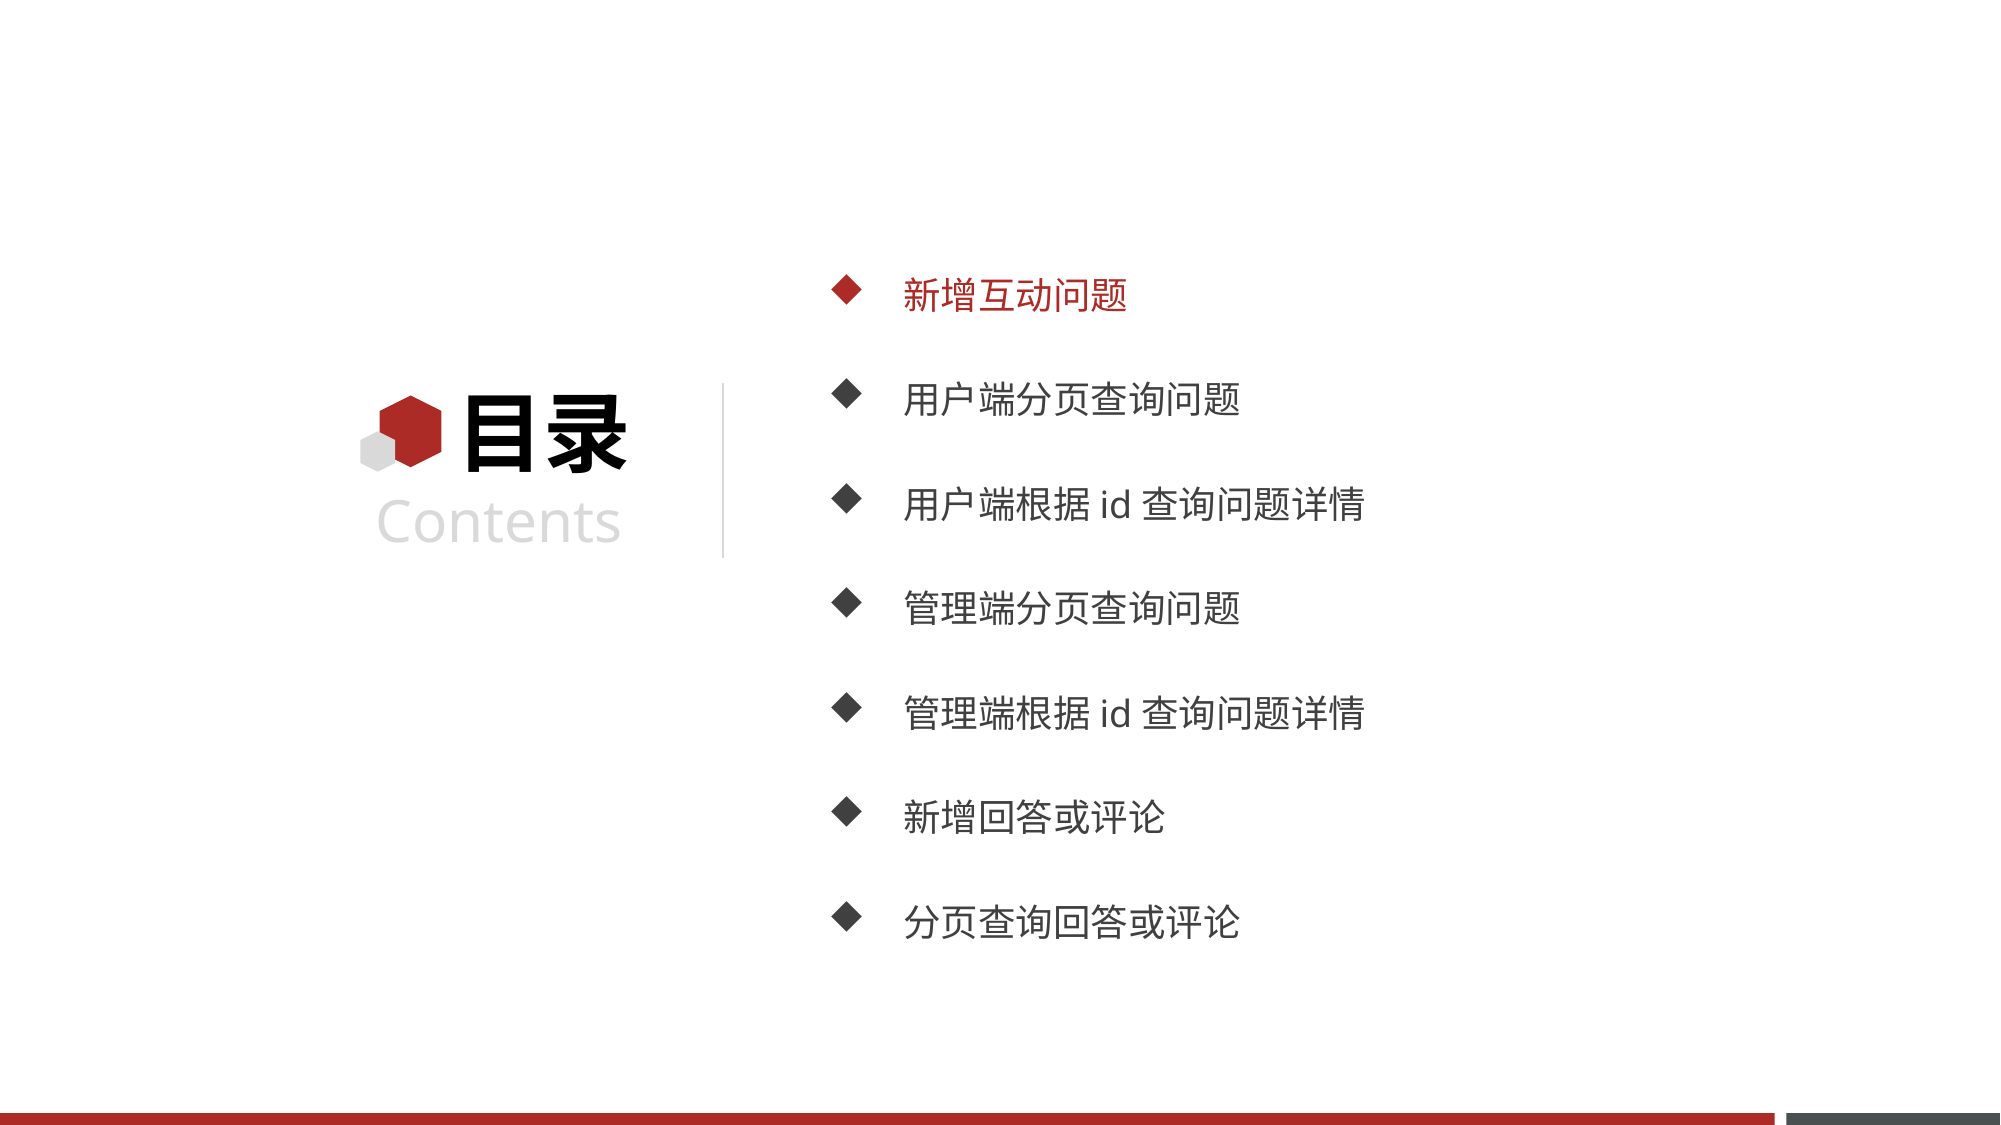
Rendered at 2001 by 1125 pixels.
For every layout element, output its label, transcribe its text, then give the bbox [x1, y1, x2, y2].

text_box 用户端根据id查询问题详情 [813, 428, 1794, 533]
text_box 管理端分页查询问题 [813, 533, 1794, 638]
text_box 用户端分页查询问题 [813, 324, 1794, 428]
text_box 新增回答或评论 [813, 742, 1794, 846]
text_box 分页查询回答或评论 [813, 846, 1794, 952]
list 新增互动问题 [813, 219, 1794, 324]
text_box 管理端根据id查询问题详情 [813, 638, 1794, 742]
